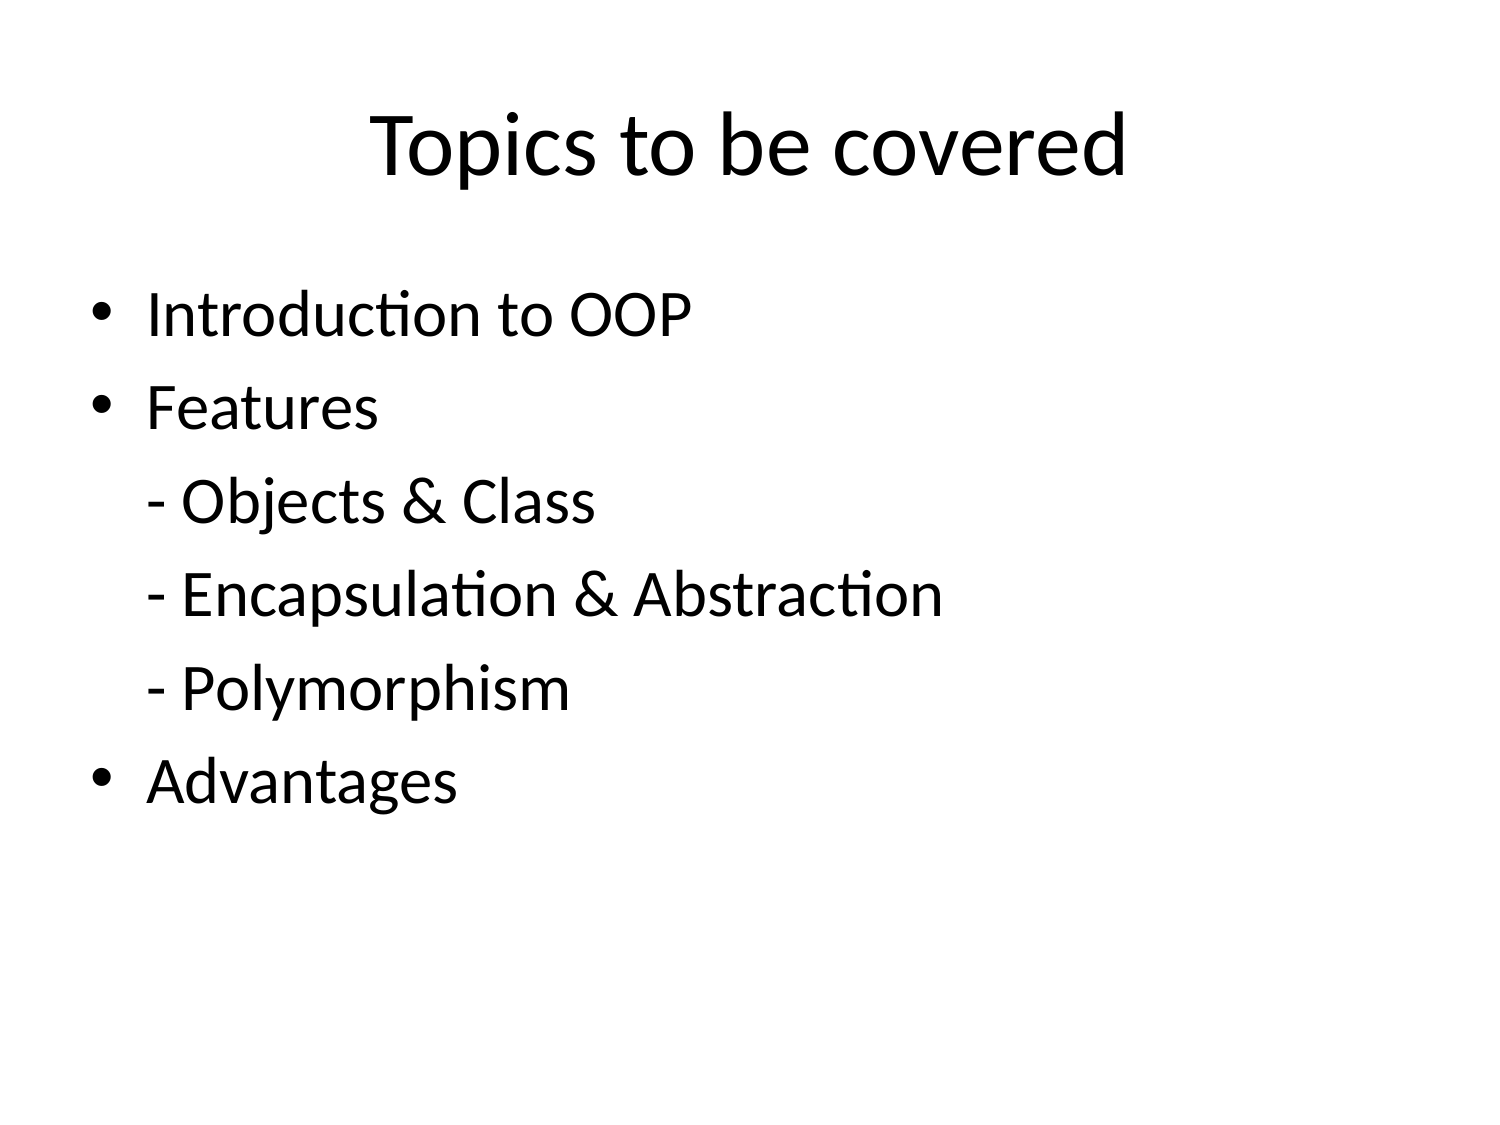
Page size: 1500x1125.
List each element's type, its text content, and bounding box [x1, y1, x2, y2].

title Topics to be covered [75, 45, 1425, 233]
list Introduction to OOP Features - Objects & Class - Encapsulation & Abstraction - Polymorphism Advantages [75, 262, 1425, 1005]
